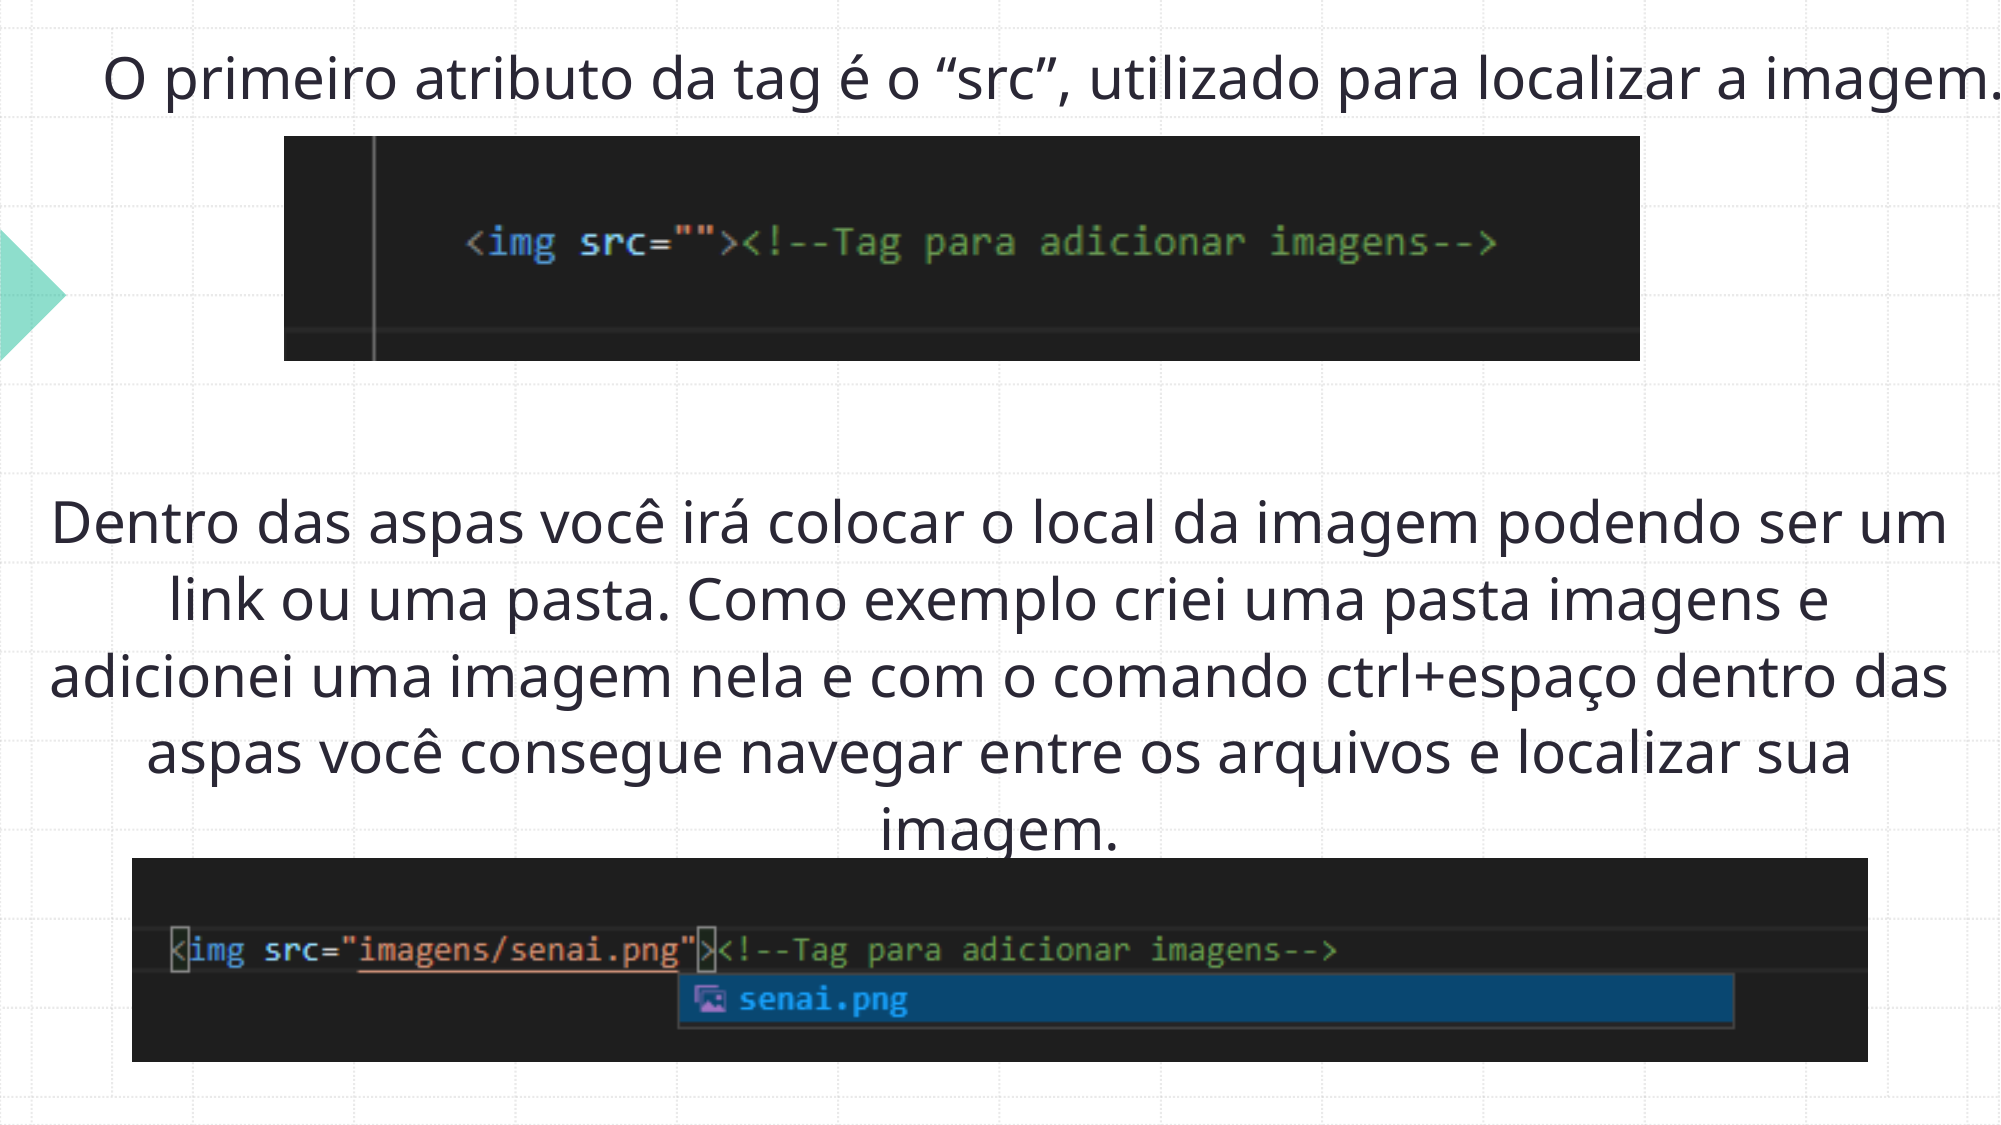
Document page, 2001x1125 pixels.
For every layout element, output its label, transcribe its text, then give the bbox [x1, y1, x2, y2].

picture [132, 858, 1868, 1062]
picture [284, 136, 1640, 361]
text_box O primeiro atributo da tag é o “src”, utilizado para localizar a imagem. [87, 26, 2000, 163]
list Dentro das aspas você irá colocar o local da imagem podendo ser um link ou uma pasta. Como exemplo criei uma pasta imagens e adicionei uma imagem nela e com o comando ctrl+espaço dentro das aspas você consegue navegar entre os arquivos e localizar sua imagem. [26, 470, 1974, 805]
